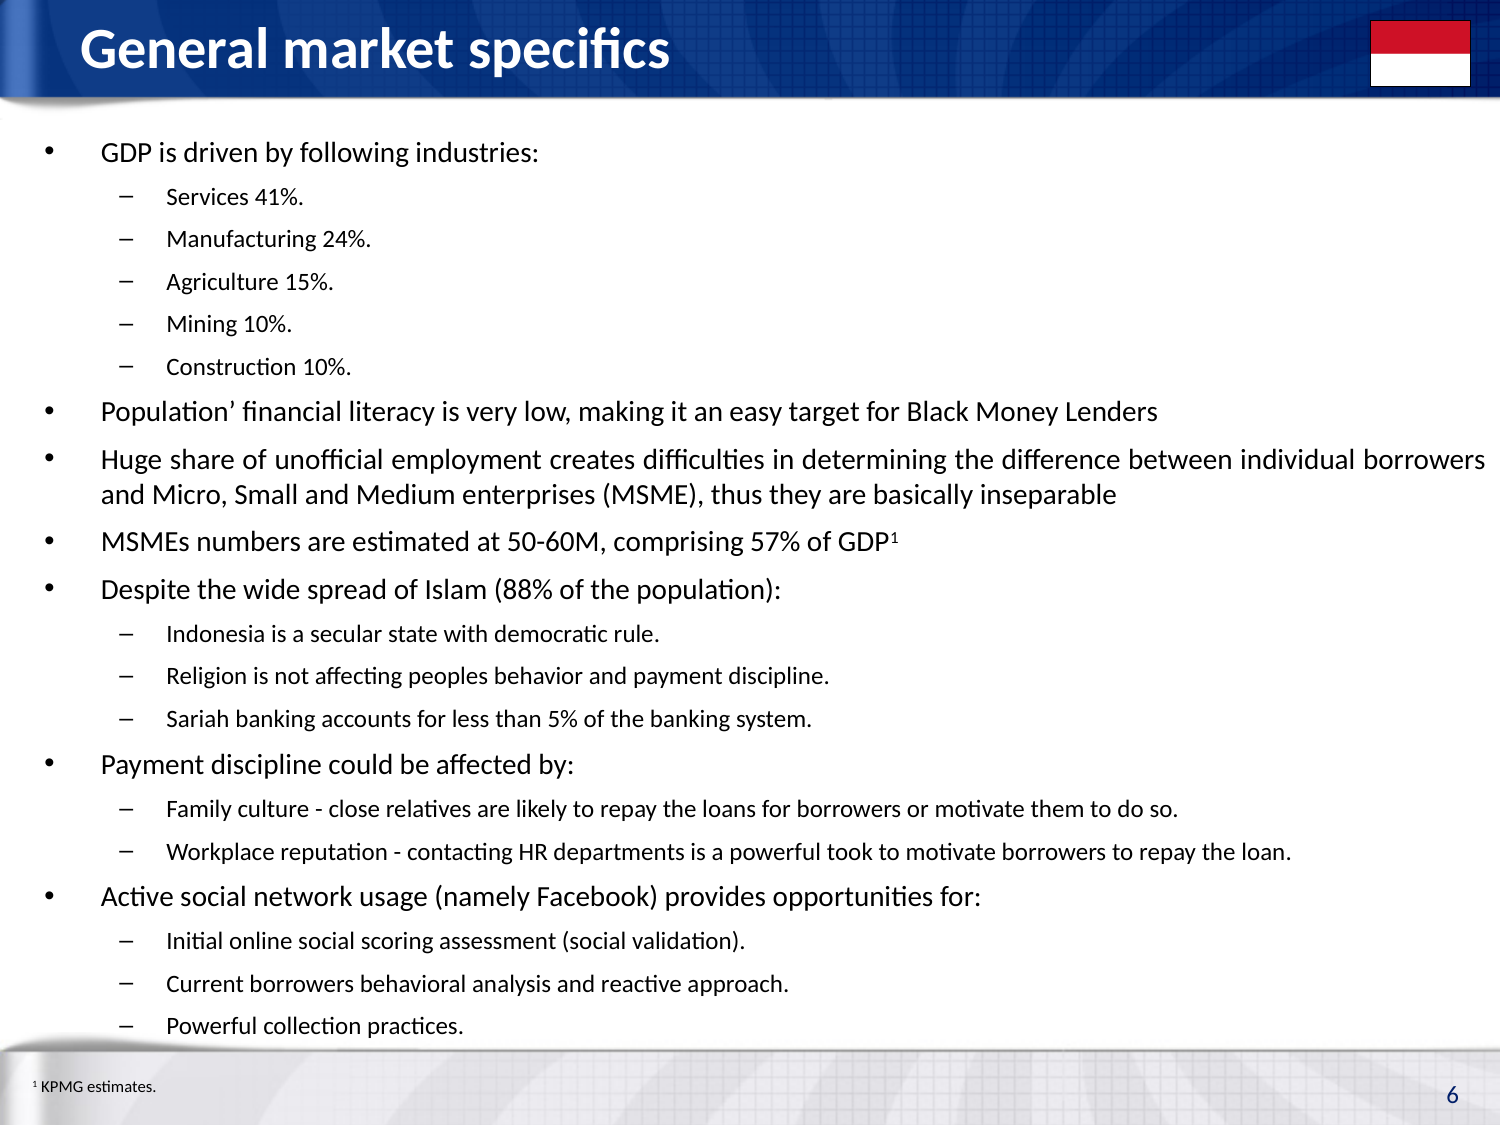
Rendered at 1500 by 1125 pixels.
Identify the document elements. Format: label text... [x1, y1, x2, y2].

title General market specifics [64, 19, 1404, 71]
picture [0, 0, 1500, 120]
text_box 1 KPMG estimates. [17, 1068, 1424, 1104]
list GDP is driven by following industries: Services 41%. Manufacturing 24%. Agriculture 15%. Mining 10%. Construction 10%. Population’ financial literacy is very low, making it an easy target for Black Money Lenders Huge share of unofficial employment creates difficulties in determining the difference between individual borrowers and Micro, Small and Medium enterprises (MSME), thus they are basically inseparable MSMEs numbers are estimated at 50-60M, comprising 57% of GDP1 Despite the wide spread of Islam (88% of the population): Indonesia is a secular state with democratic rule. Religion is not affecting peoples behavior and payment discipline. Sariah banking accounts for less than 5% of the banking system. Payment discipline could be affected by: Family culture - close relatives are likely to repay the loans for borrowers or motivate them to do so. Workplace reputation - contacting HR departments is a powerful took to motivate borrowers to repay the loan. Active social network usage (namely Facebook) provides opportunities for: Initial online social scoring assessment (social validation). Current borrowers behavioral analysis and reactive approach. Powerful collection practices. [29, 125, 1500, 941]
slide_number 6 [1356, 1070, 1475, 1117]
picture [0, 1032, 1500, 1125]
